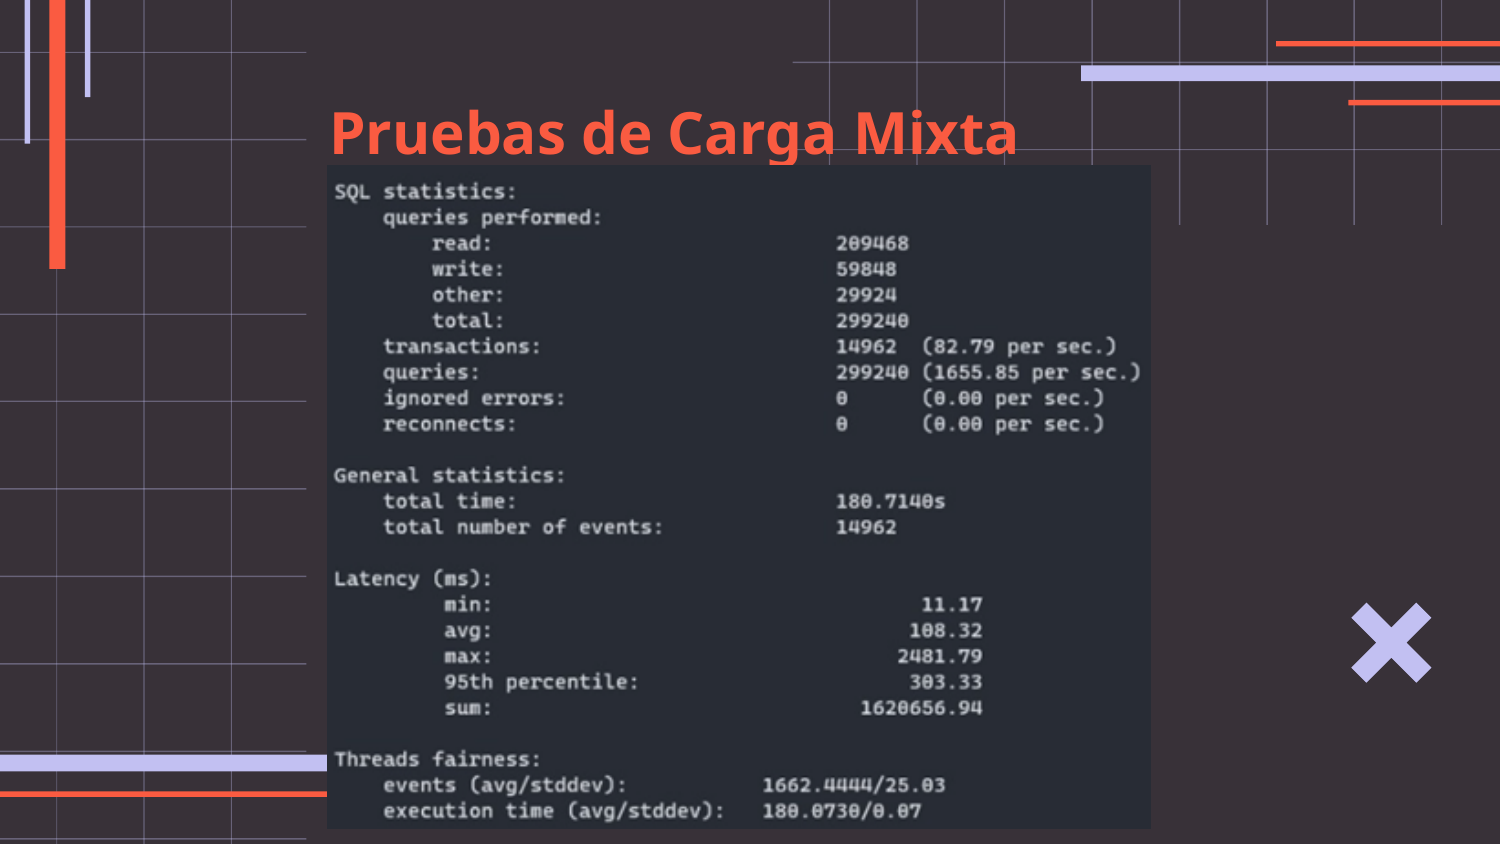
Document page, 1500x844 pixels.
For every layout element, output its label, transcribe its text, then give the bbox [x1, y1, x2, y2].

text_box Pruebas de Carga Mixta [314, 74, 1480, 189]
picture [327, 165, 1151, 829]
